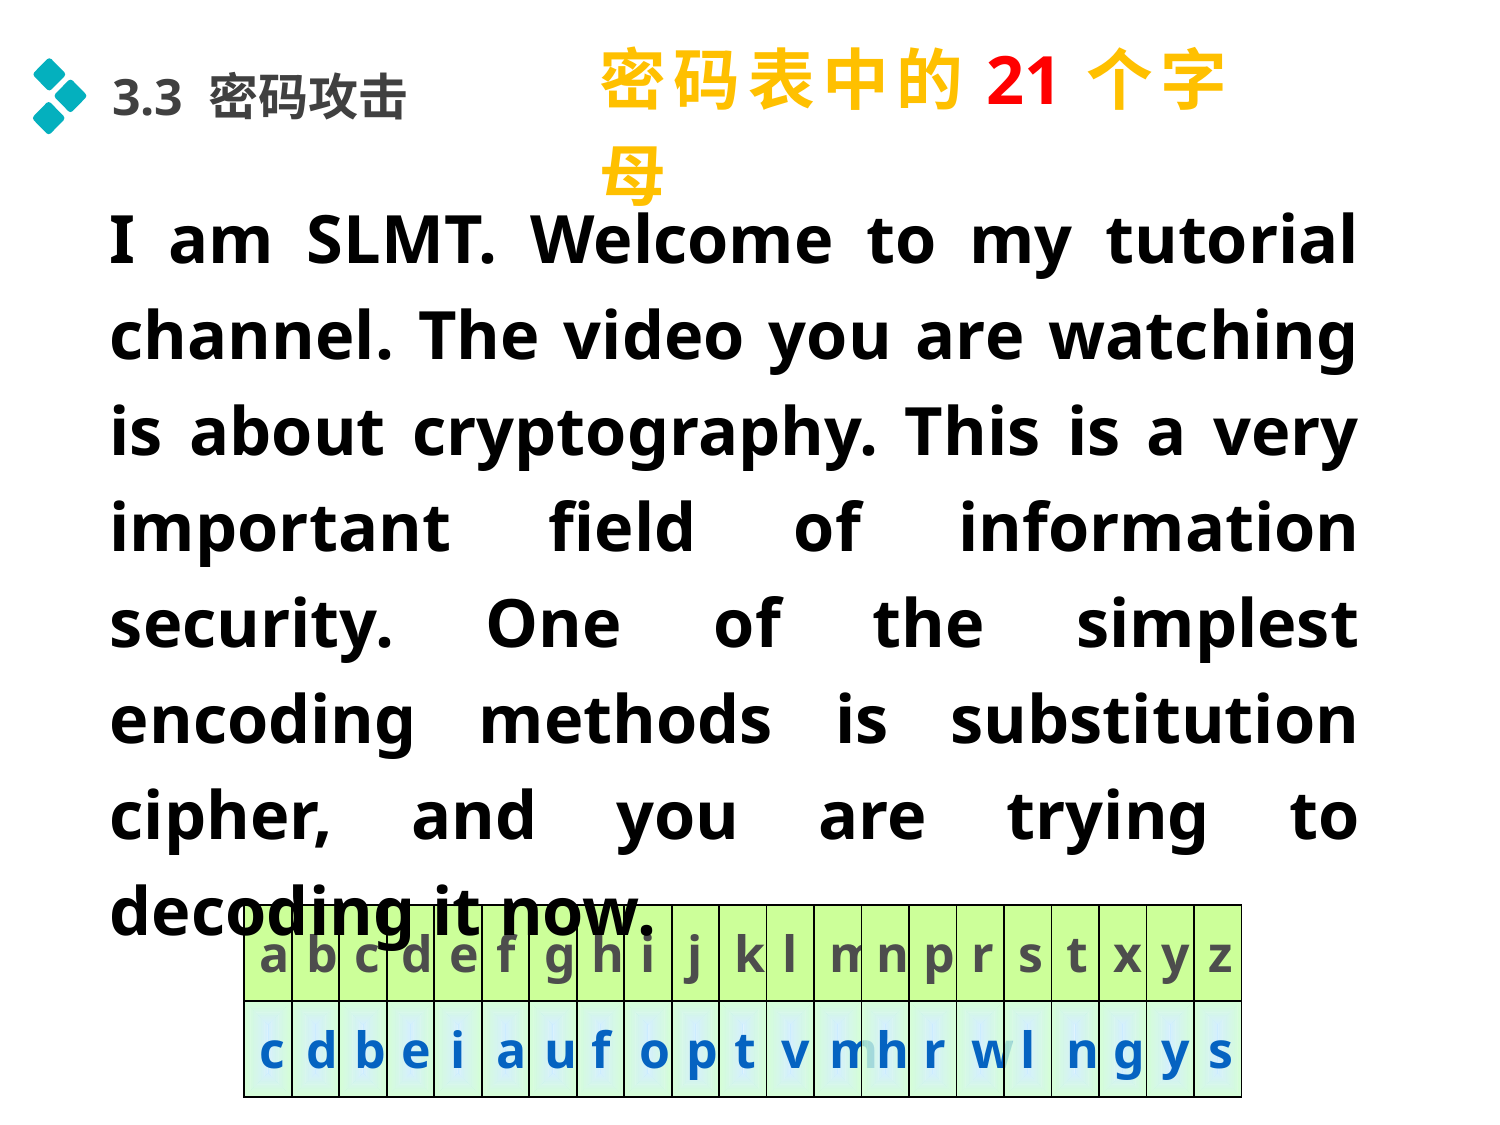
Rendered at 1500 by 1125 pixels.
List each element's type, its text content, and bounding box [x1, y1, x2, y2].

table_header r [957, 939, 1003, 1000]
table_header a [245, 939, 291, 1000]
table_cell m [815, 1002, 861, 1096]
table_header y [1147, 939, 1193, 1000]
table_header h [578, 939, 623, 1000]
table_header b [293, 939, 338, 1000]
text_box [54, 79, 87, 113]
table_header j [673, 939, 718, 1000]
table_header s [1005, 939, 1051, 1000]
table_header c [340, 939, 386, 1000]
table_header x [1100, 939, 1146, 1000]
table_cell t [720, 1002, 766, 1096]
table_header z [1195, 939, 1241, 1000]
text_box 3.3 密码攻击 [100, 59, 556, 131]
table_cell e [388, 1002, 433, 1096]
table_header p [910, 939, 956, 1000]
table_cell b [340, 1002, 386, 1096]
text_box [32, 102, 65, 135]
table_cell f [578, 1002, 623, 1096]
table_cell r [910, 1002, 956, 1096]
table_cell y [1147, 1002, 1193, 1096]
text_box [33, 58, 66, 91]
table_header g [530, 939, 576, 1000]
table_cell c [245, 1002, 291, 1096]
table_cell l [1005, 1002, 1051, 1096]
text_box 密码表中的21个字母 [590, 38, 1255, 198]
table_cell s [1195, 1002, 1241, 1096]
table_header f [483, 939, 528, 1000]
table_header l [767, 939, 813, 1000]
table_cell w [957, 1002, 1003, 1096]
table_header k [720, 939, 766, 1000]
table_cell n [1052, 1002, 1098, 1096]
table_header t [1052, 939, 1098, 1000]
table_header i [625, 939, 671, 1000]
text_box I am SLMT. Welcome to my tutorial channel. The video you are watching is about cryptography. This is a very important field of information security. One of the simplest encoding methods is substitution cipher, and you are trying to decoding it now. [100, 191, 1387, 939]
table_cell a [483, 1002, 528, 1096]
table_cell i [435, 1002, 481, 1096]
table_header n [862, 939, 908, 1000]
table_cell d [293, 1002, 338, 1096]
table_header e [435, 939, 481, 1000]
table_cell u [530, 1002, 576, 1096]
table_cell h [862, 1002, 908, 1096]
table_cell o [625, 1002, 671, 1096]
table_cell p [673, 1002, 718, 1096]
table_header m [815, 939, 861, 1000]
table_cell g [1100, 1002, 1146, 1096]
table_cell v [767, 1002, 813, 1096]
table_header d [388, 939, 433, 1000]
